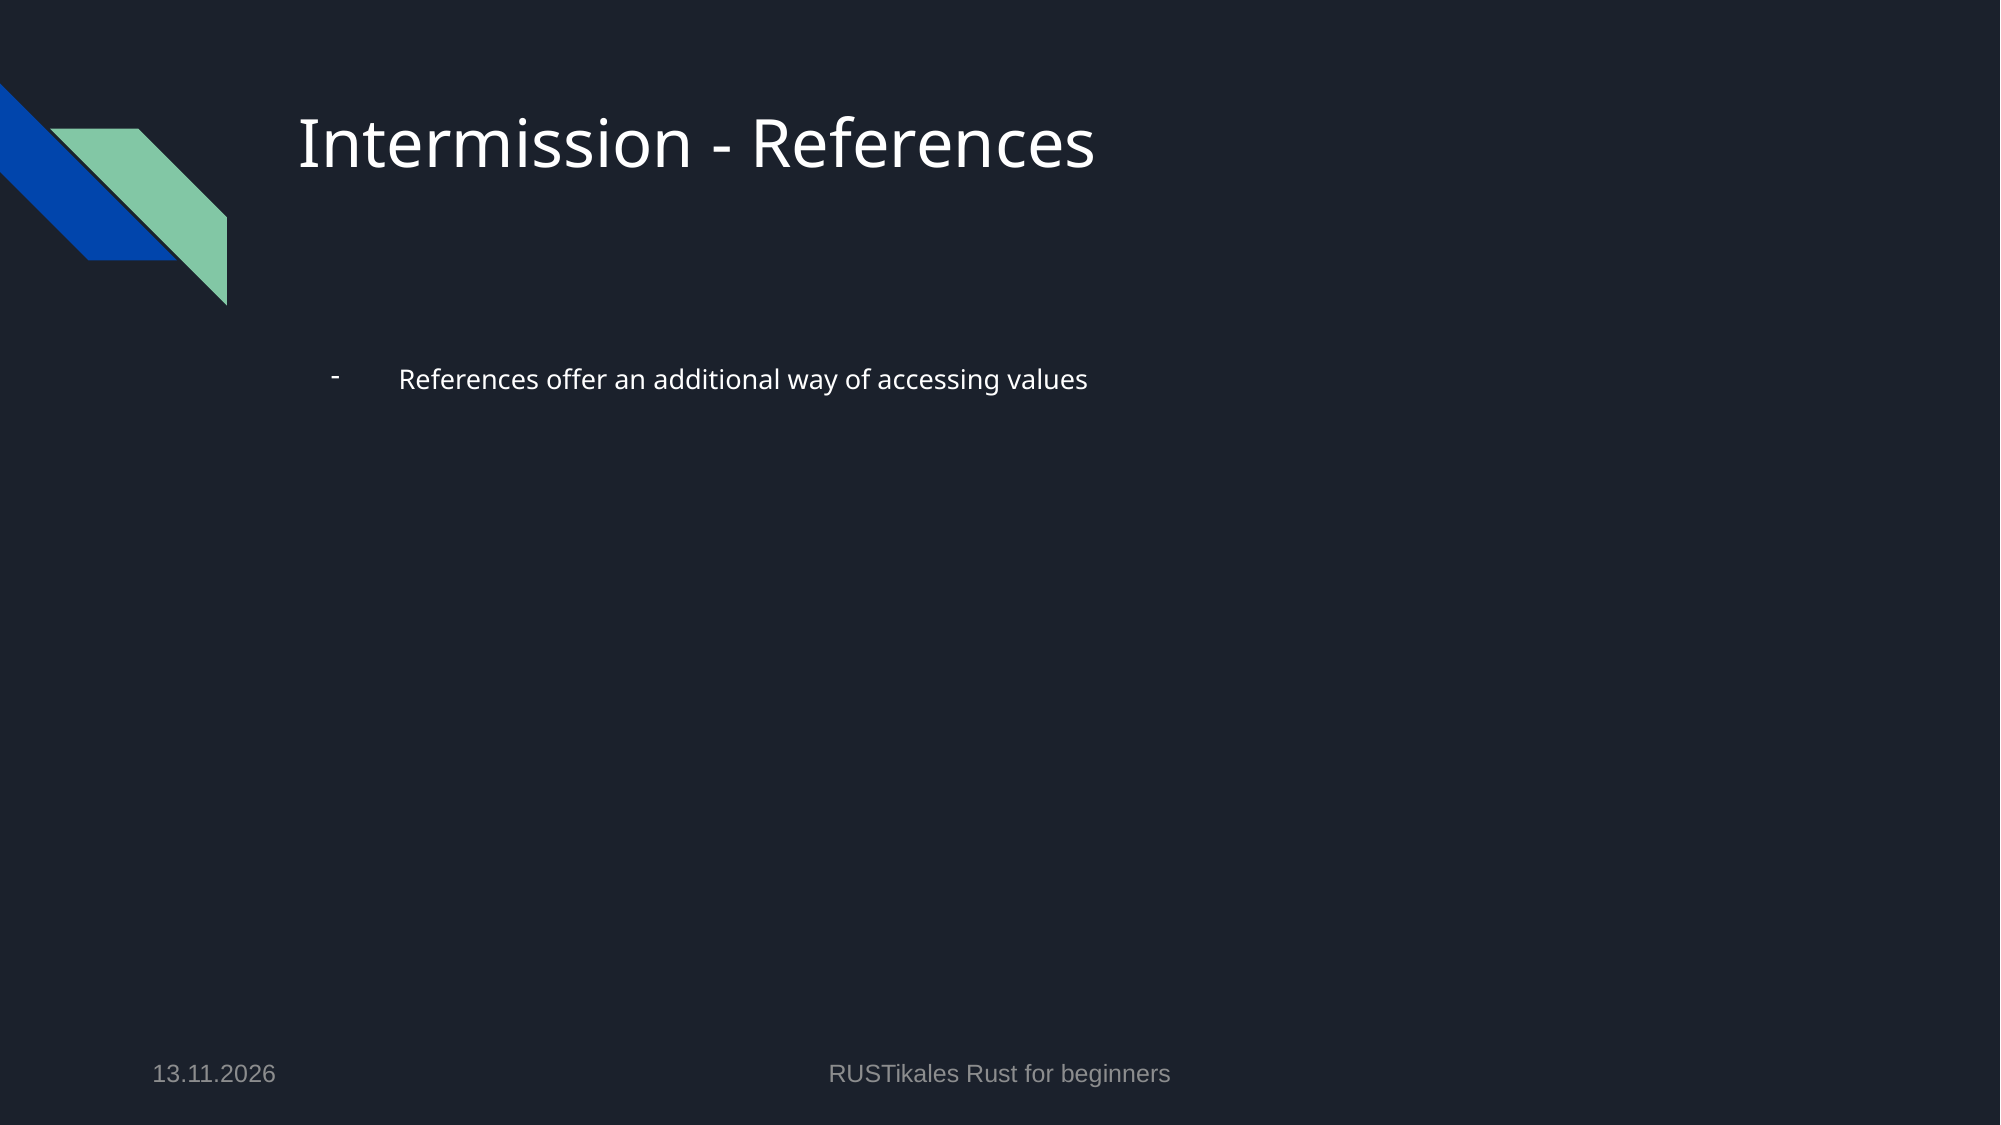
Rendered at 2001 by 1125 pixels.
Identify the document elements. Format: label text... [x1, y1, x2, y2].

list References offer an additional way of accessing values [283, 342, 1824, 980]
footer RUSTikales Rust for beginners [662, 1042, 1338, 1103]
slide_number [137, 1042, 588, 1103]
title Intermission - References [283, 86, 1824, 287]
